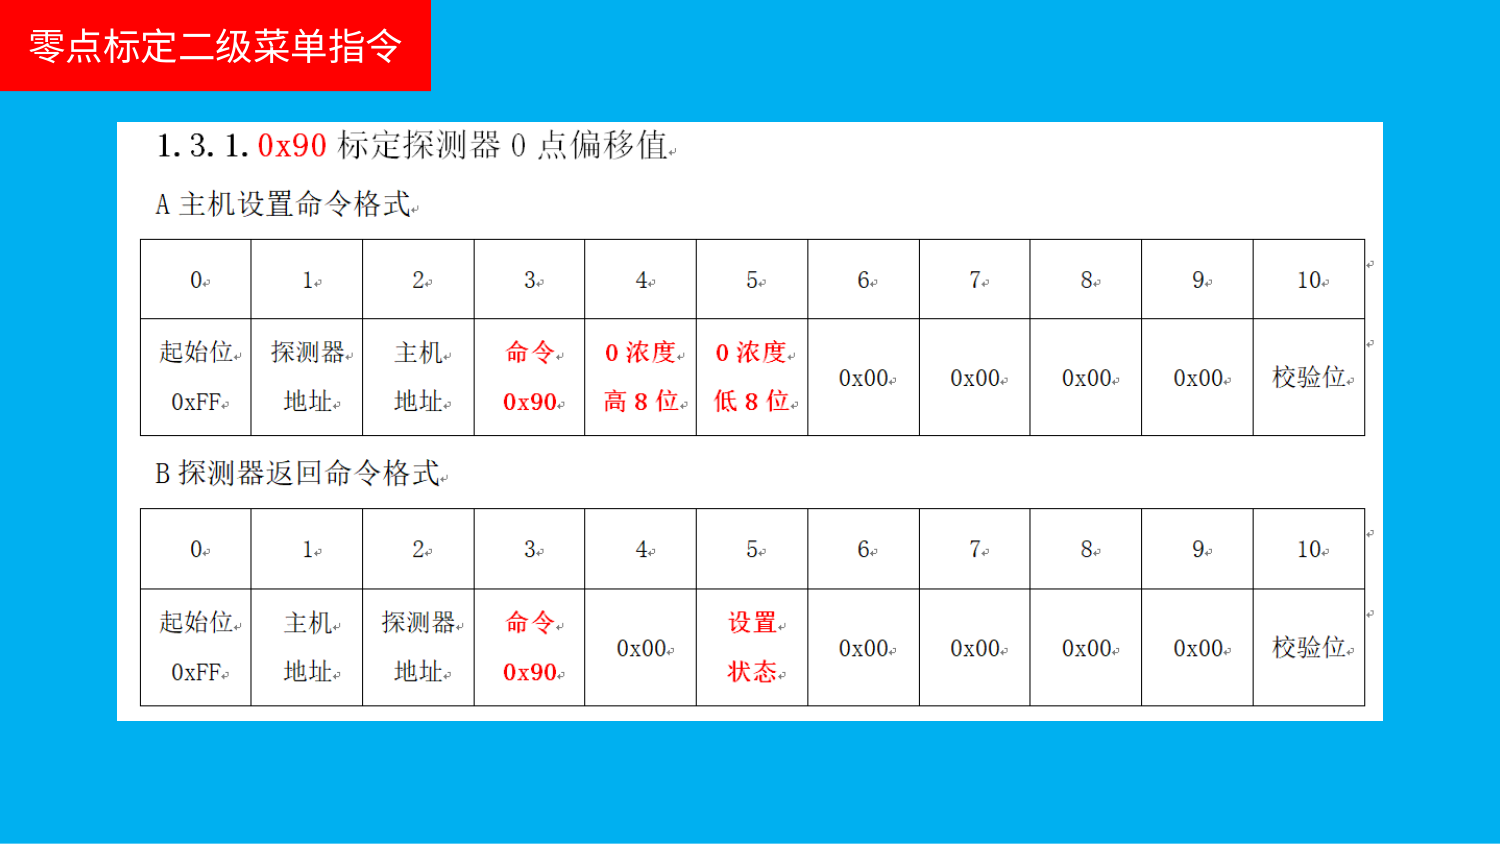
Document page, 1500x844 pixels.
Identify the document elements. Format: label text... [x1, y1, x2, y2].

text_box [0, 0, 1500, 844]
text_box 零点标定二级菜单指令 [0, 0, 433, 93]
picture [118, 123, 1382, 720]
